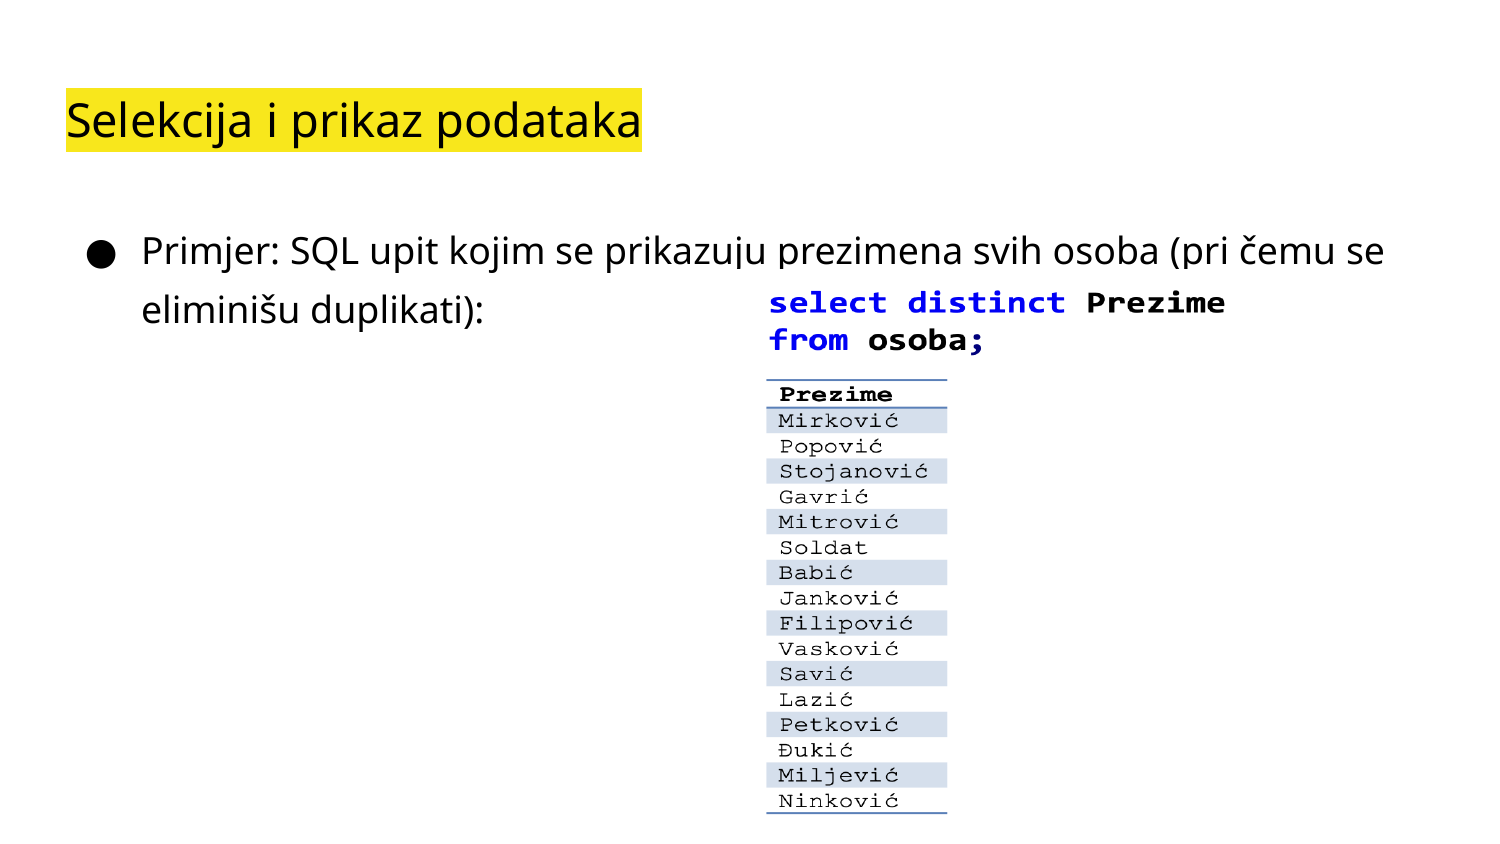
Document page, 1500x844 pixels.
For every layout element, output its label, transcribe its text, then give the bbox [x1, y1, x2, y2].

list Primjer: SQL upit kojim se prikazuju prezimena svih osoba (pri čemu se eliminišu duplikati): [51, 202, 1449, 844]
title Selekcija i prikaz podataka [51, 72, 1449, 167]
picture [693, 268, 1266, 844]
